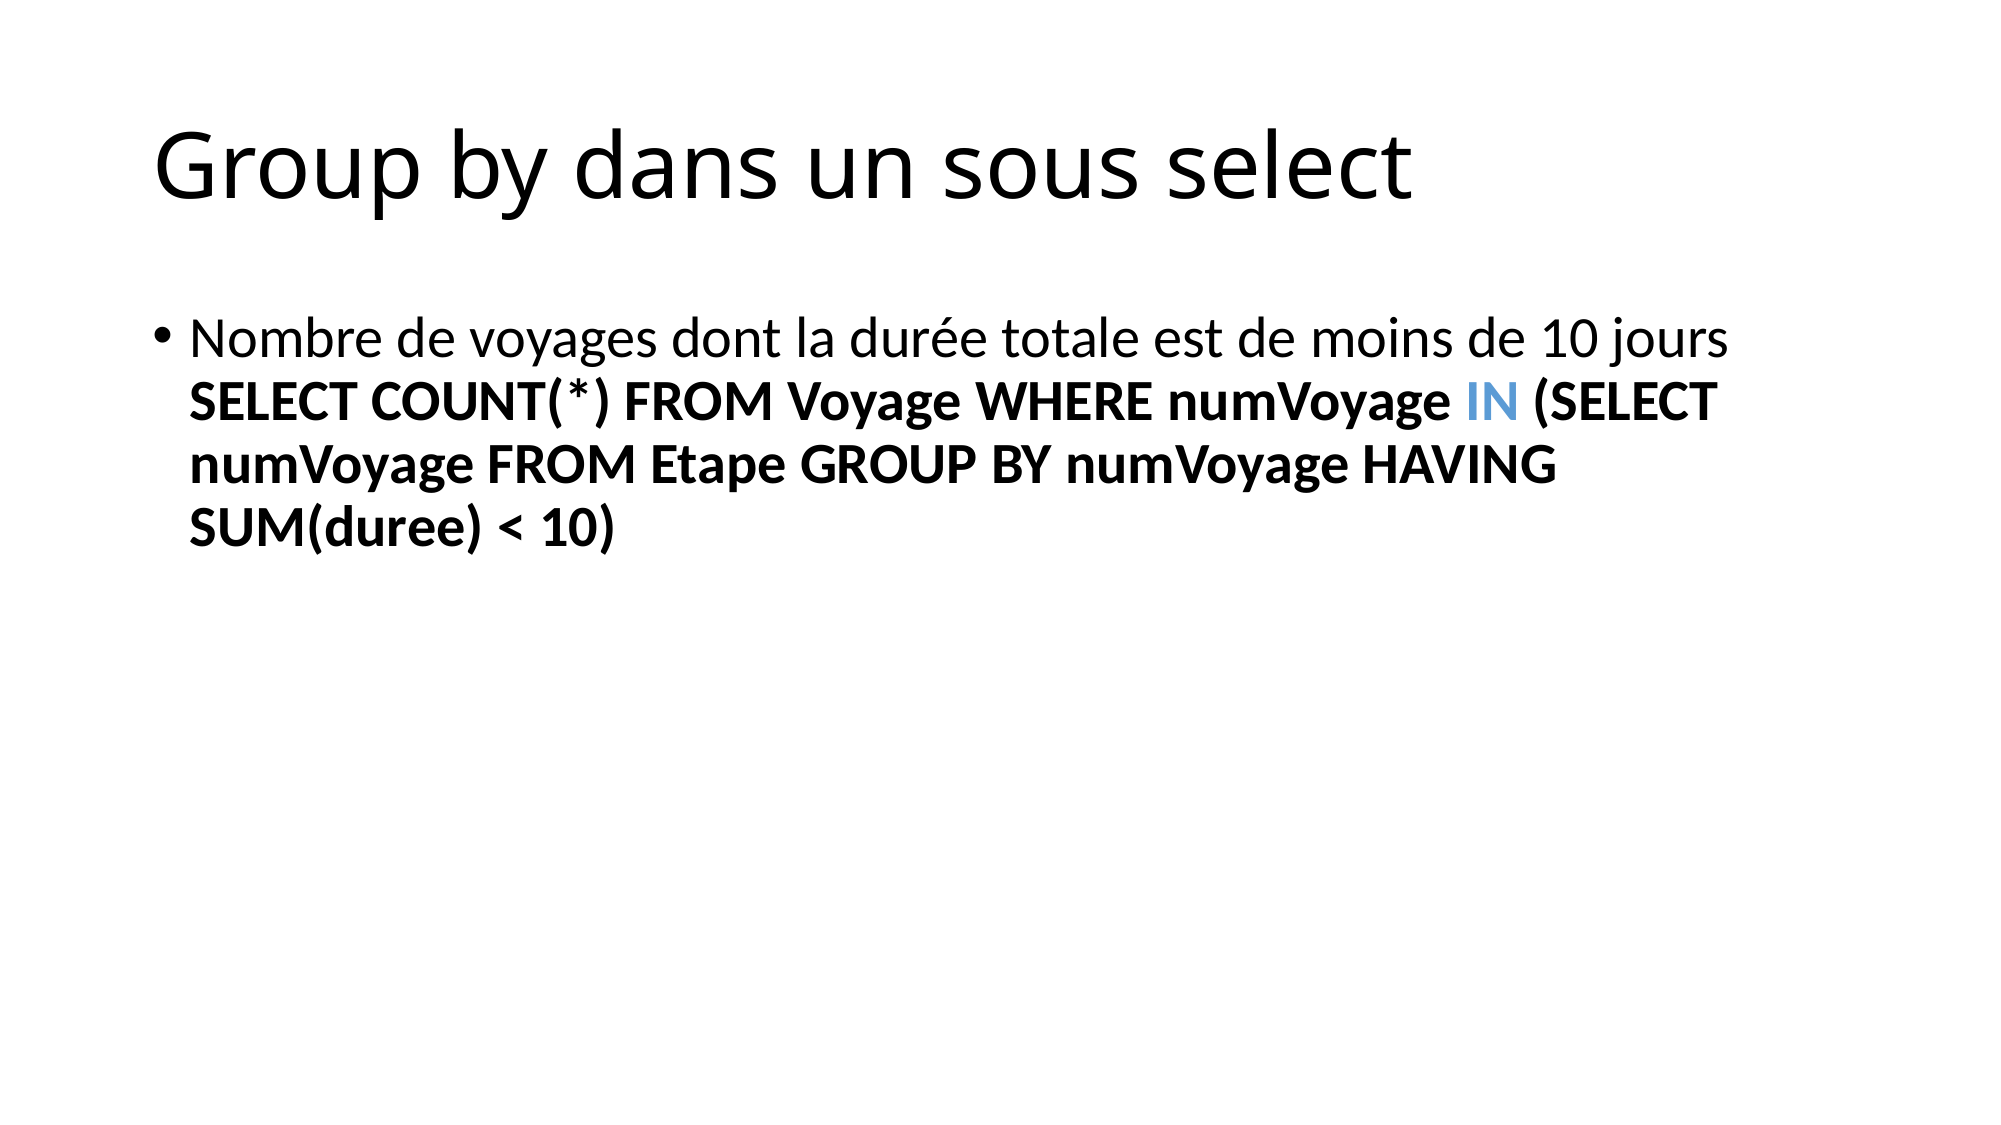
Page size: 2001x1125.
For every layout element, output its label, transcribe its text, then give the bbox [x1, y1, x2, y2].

list Nombre de voyages dont la durée totale est de moins de 10 jours SELECT COUNT(*) FROM Voyage WHERE numVoyage IN (SELECT numVoyage FROM Etape GROUP BY numVoyage HAVING SUM(duree) < 10) [137, 299, 1863, 1014]
title Group by dans un sous select [137, 59, 1863, 278]
